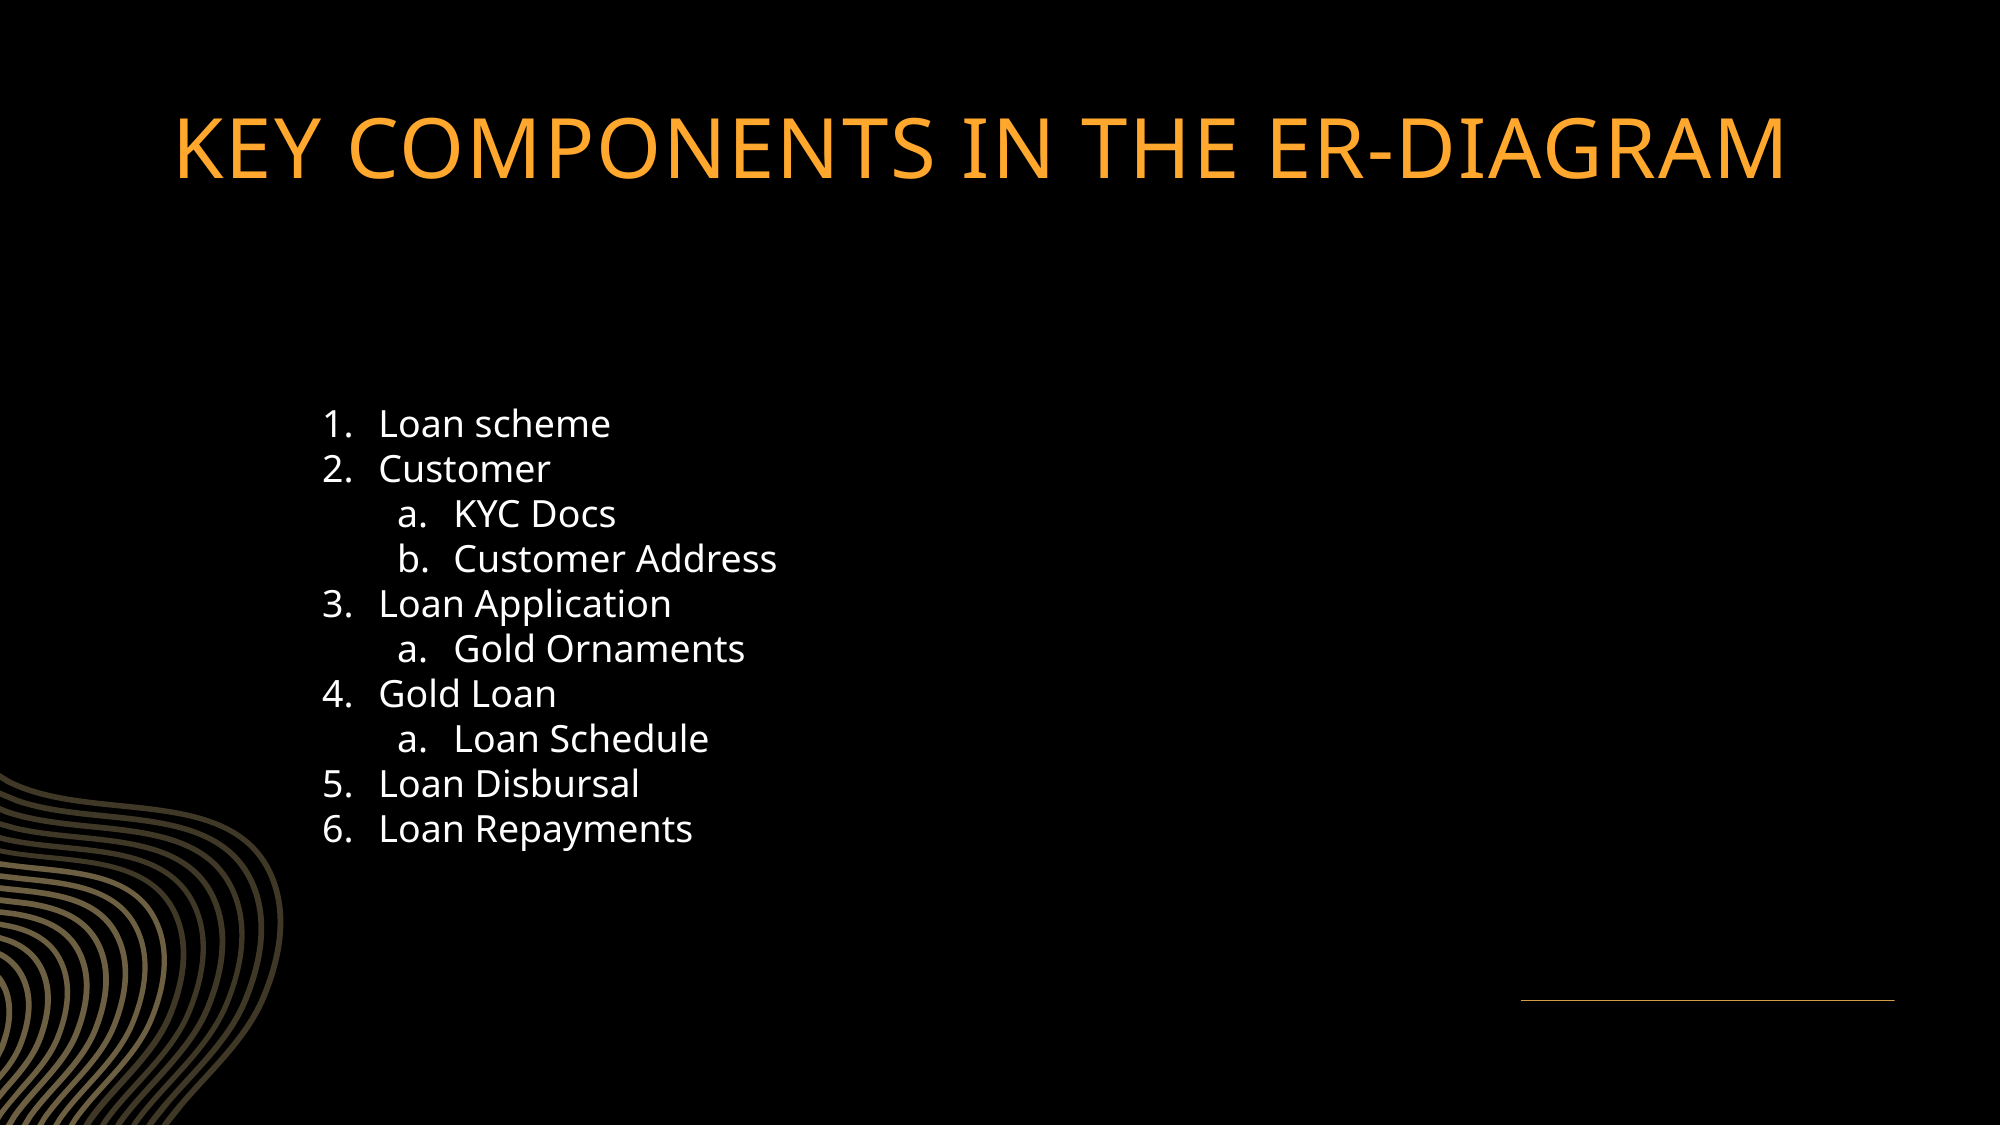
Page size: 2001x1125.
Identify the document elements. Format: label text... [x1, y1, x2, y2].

title Key components in the ER-Diagram [157, 88, 1843, 289]
text_box Loan scheme Customer KYC Docs Customer Address Loan Application Gold Ornaments Gold Loan Loan Schedule Loan Disbursal Loan Repayments [307, 392, 1197, 903]
